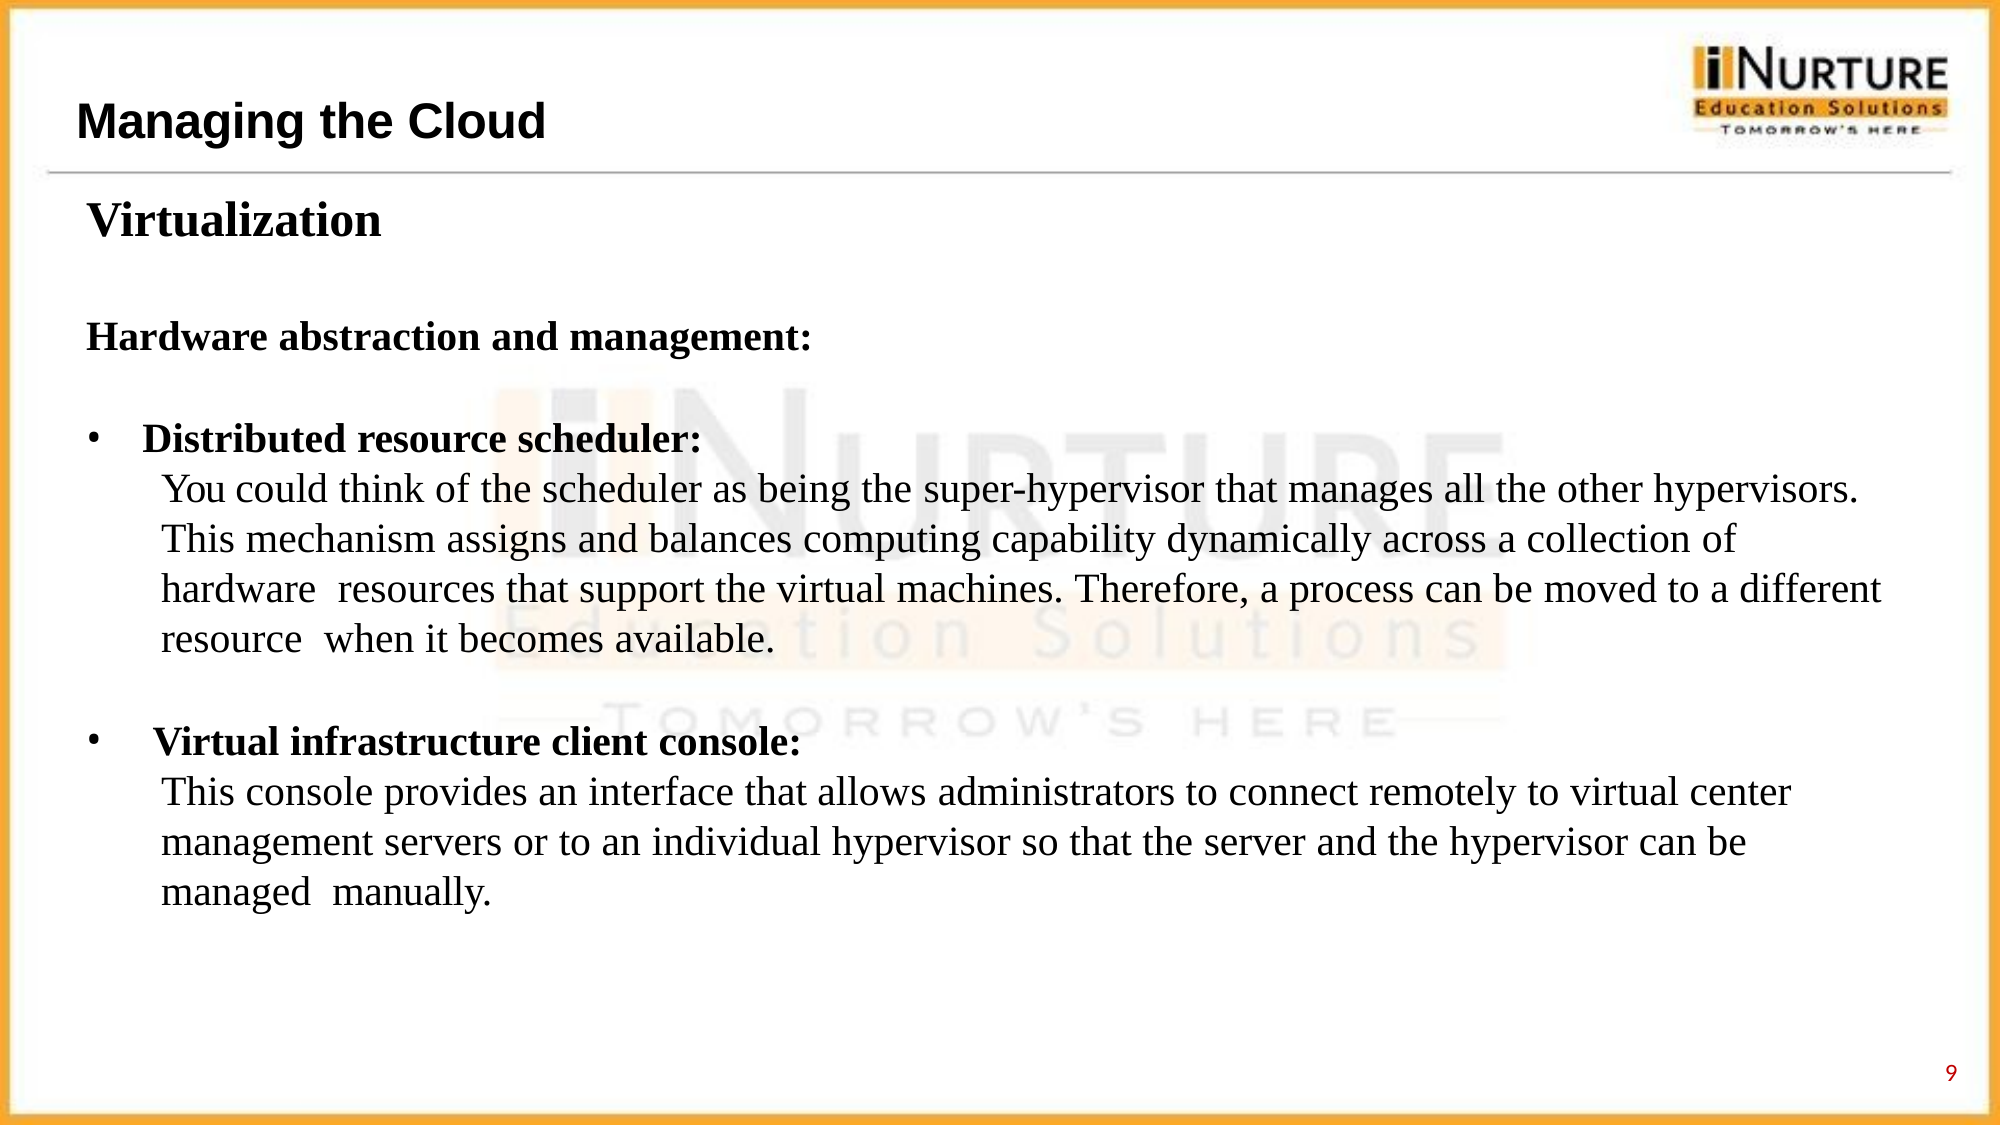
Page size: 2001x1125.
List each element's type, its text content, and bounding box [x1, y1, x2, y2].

picture [0, 0, 2000, 1125]
title Managing the Cloud [73, 86, 549, 276]
text_box Virtualization Hardware abstraction and management: Distributed resource scheduler: You could think of the scheduler as being the super-hypervisor that manages all the other hypervisors. This mechanism assigns and balances computing capability dynamically across a collection of hardware resources that support the virtual machines. Therefore, a process can be moved to a different resource when it becomes available. Virtual infrastructure client console: This console provides an interface that allows administrators to connect remotely to virtual center management servers or to an individual hypervisor so that the server and the hypervisor can be managed manually. [84, 184, 1901, 914]
text_box 9 [1942, 1060, 1960, 1087]
